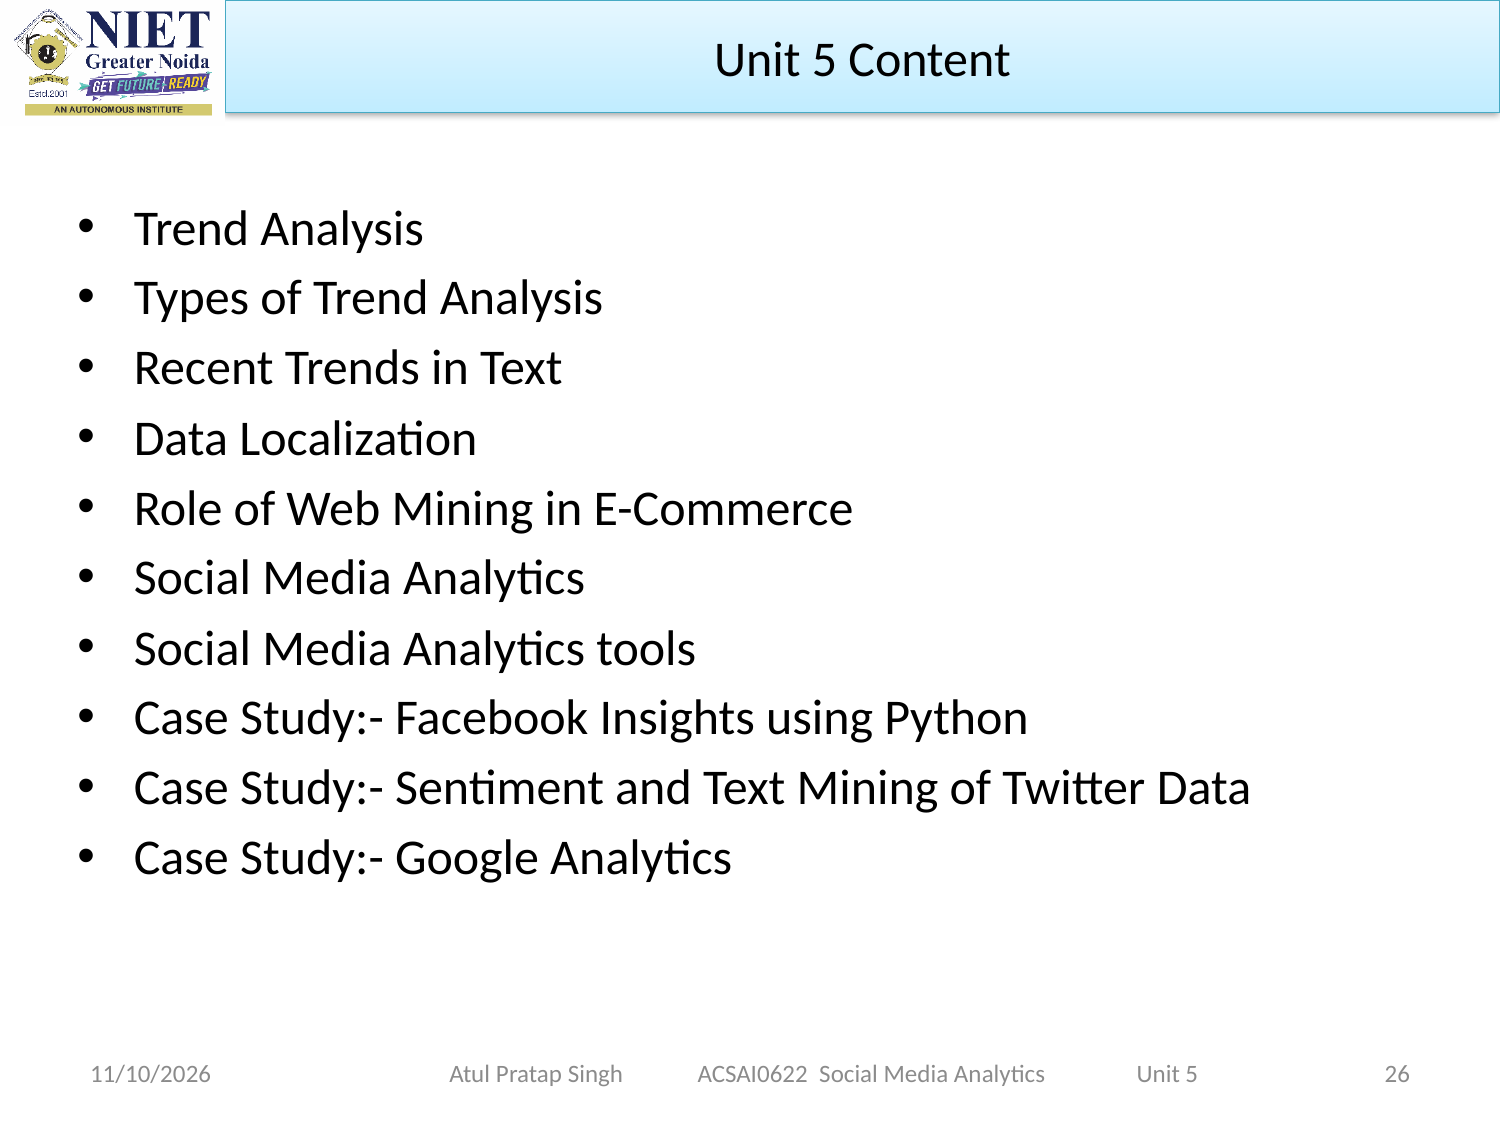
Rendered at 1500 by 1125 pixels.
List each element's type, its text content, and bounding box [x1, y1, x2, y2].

list Trend Analysis Types of Trend Analysis Recent Trends in Text Data Localization Role of Web Mining in E-Commerce Social Media Analytics Social Media Analytics tools Case Study:- Facebook Insights using Python Case Study:- Sentiment and Text Mining of Twitter Data Case Study:- Google Analytics [62, 187, 1275, 930]
text_box Unit 5 Content [238, 0, 1500, 113]
slide_number 26 [1238, 1042, 1425, 1103]
picture [0, 0, 238, 135]
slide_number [75, 1042, 412, 1103]
footer Atul Pratap Singh ACSAI0622 Social Media Analytics Unit 5 [412, 1042, 1238, 1103]
